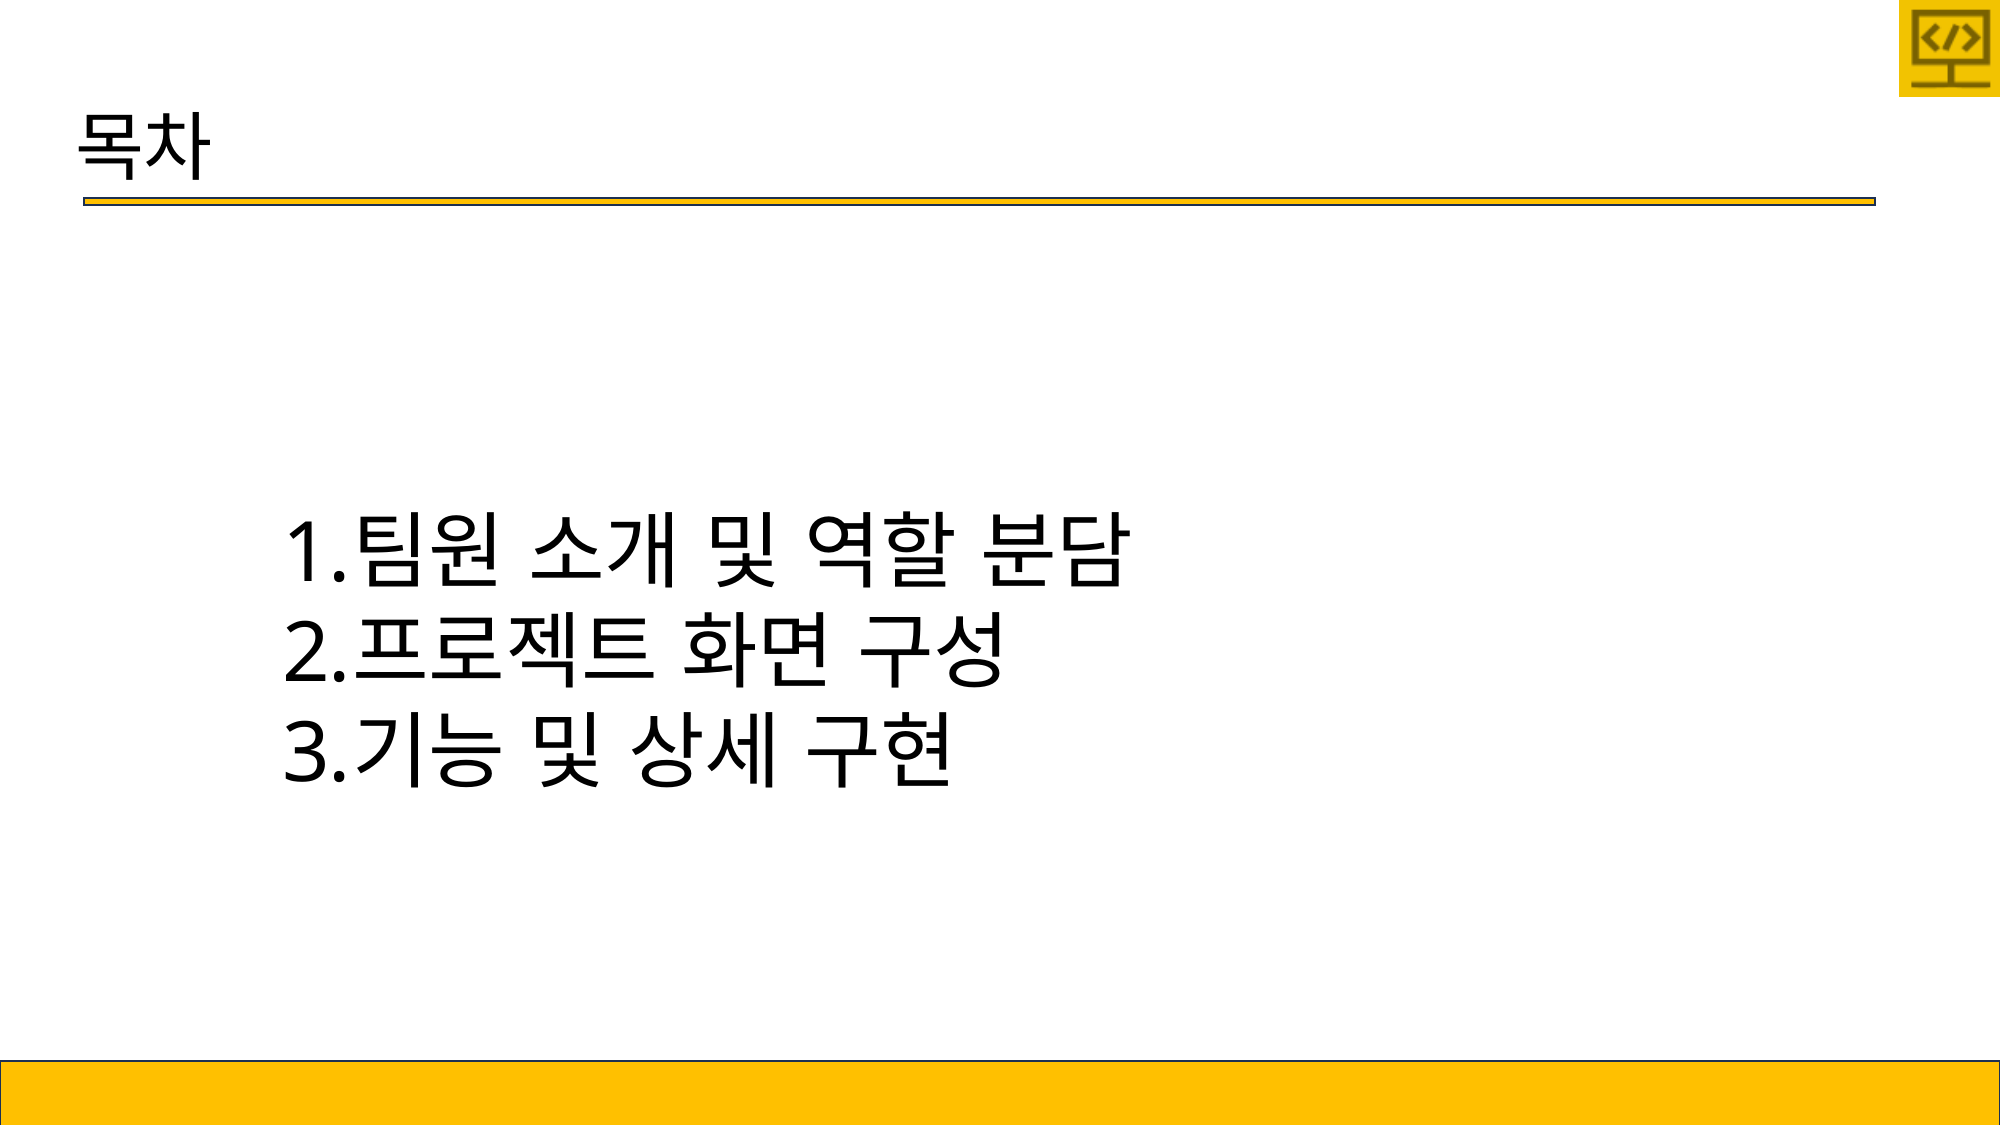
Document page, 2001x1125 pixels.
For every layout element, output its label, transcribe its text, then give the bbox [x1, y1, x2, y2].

text_box [83, 197, 1875, 206]
text_box 팀원 소개 및 역할 분담 프로젝트 화면 구성 기능 및 상세 구현 [267, 490, 1239, 806]
text_box 목차 [59, 91, 242, 197]
picture [1899, 0, 2000, 97]
text_box [0, 1060, 2000, 1125]
